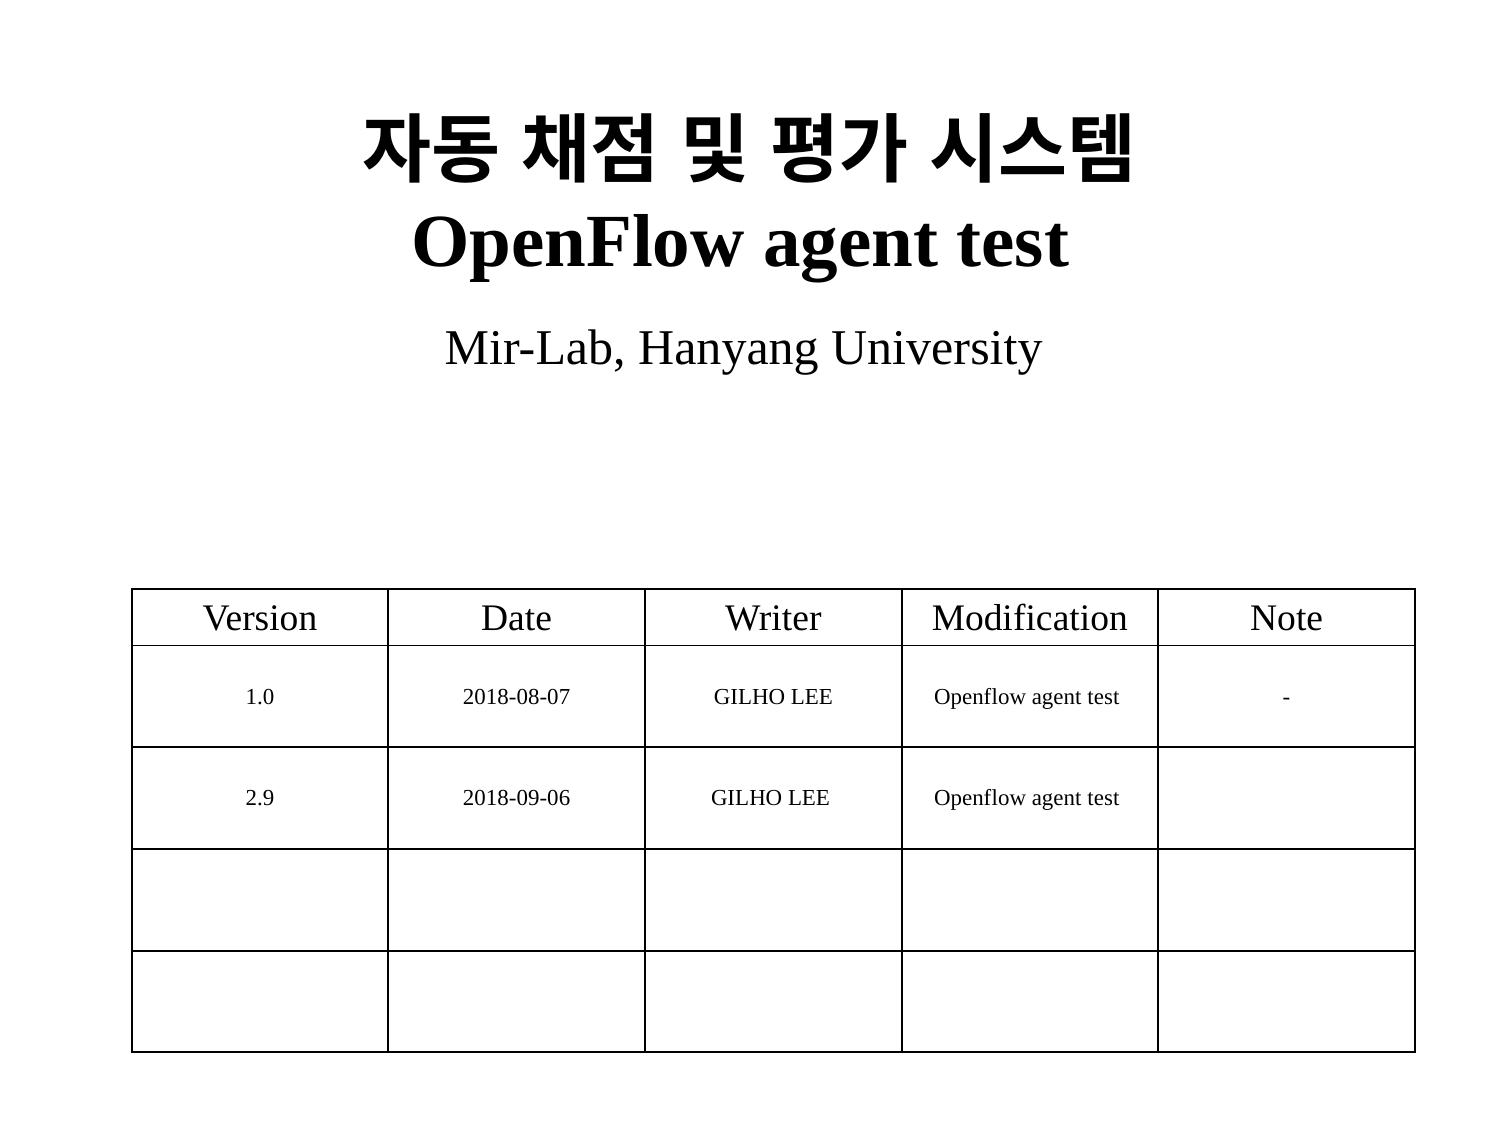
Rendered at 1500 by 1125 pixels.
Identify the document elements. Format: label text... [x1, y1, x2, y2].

table_cell [646, 850, 901, 950]
table_cell GILHO LEE [646, 748, 901, 848]
table_cell GILHO LEE [646, 646, 901, 746]
table_header Version [133, 590, 387, 645]
table_cell [903, 850, 1157, 950]
table_cell Openflow agent test [903, 748, 1157, 848]
table_header Note [1159, 590, 1414, 645]
table_header Date [389, 590, 644, 645]
table_cell 2.9 [133, 748, 387, 848]
table_cell - [1159, 646, 1414, 746]
table_cell 1.0 [133, 646, 387, 746]
table_header Modification [903, 590, 1157, 645]
table_cell [903, 952, 1157, 1051]
table_cell 2018-08-07 [389, 646, 644, 746]
subtitle Mir-Lab, Hanyang University [225, 306, 1275, 588]
table_cell [133, 850, 387, 950]
table_cell [389, 952, 644, 1051]
table_cell Openflow agent test [903, 646, 1157, 746]
table_header Writer [646, 590, 901, 645]
table_cell [1159, 850, 1414, 950]
title 자동 채점 및 평가 시스템 OpenFlow agent test [112, 97, 1388, 285]
table_cell [646, 952, 901, 1051]
table_cell [389, 850, 644, 950]
table_cell [133, 952, 387, 1051]
table_cell [1159, 748, 1414, 848]
table_cell 2018-09-06 [389, 748, 644, 848]
table_cell [1159, 952, 1414, 1051]
